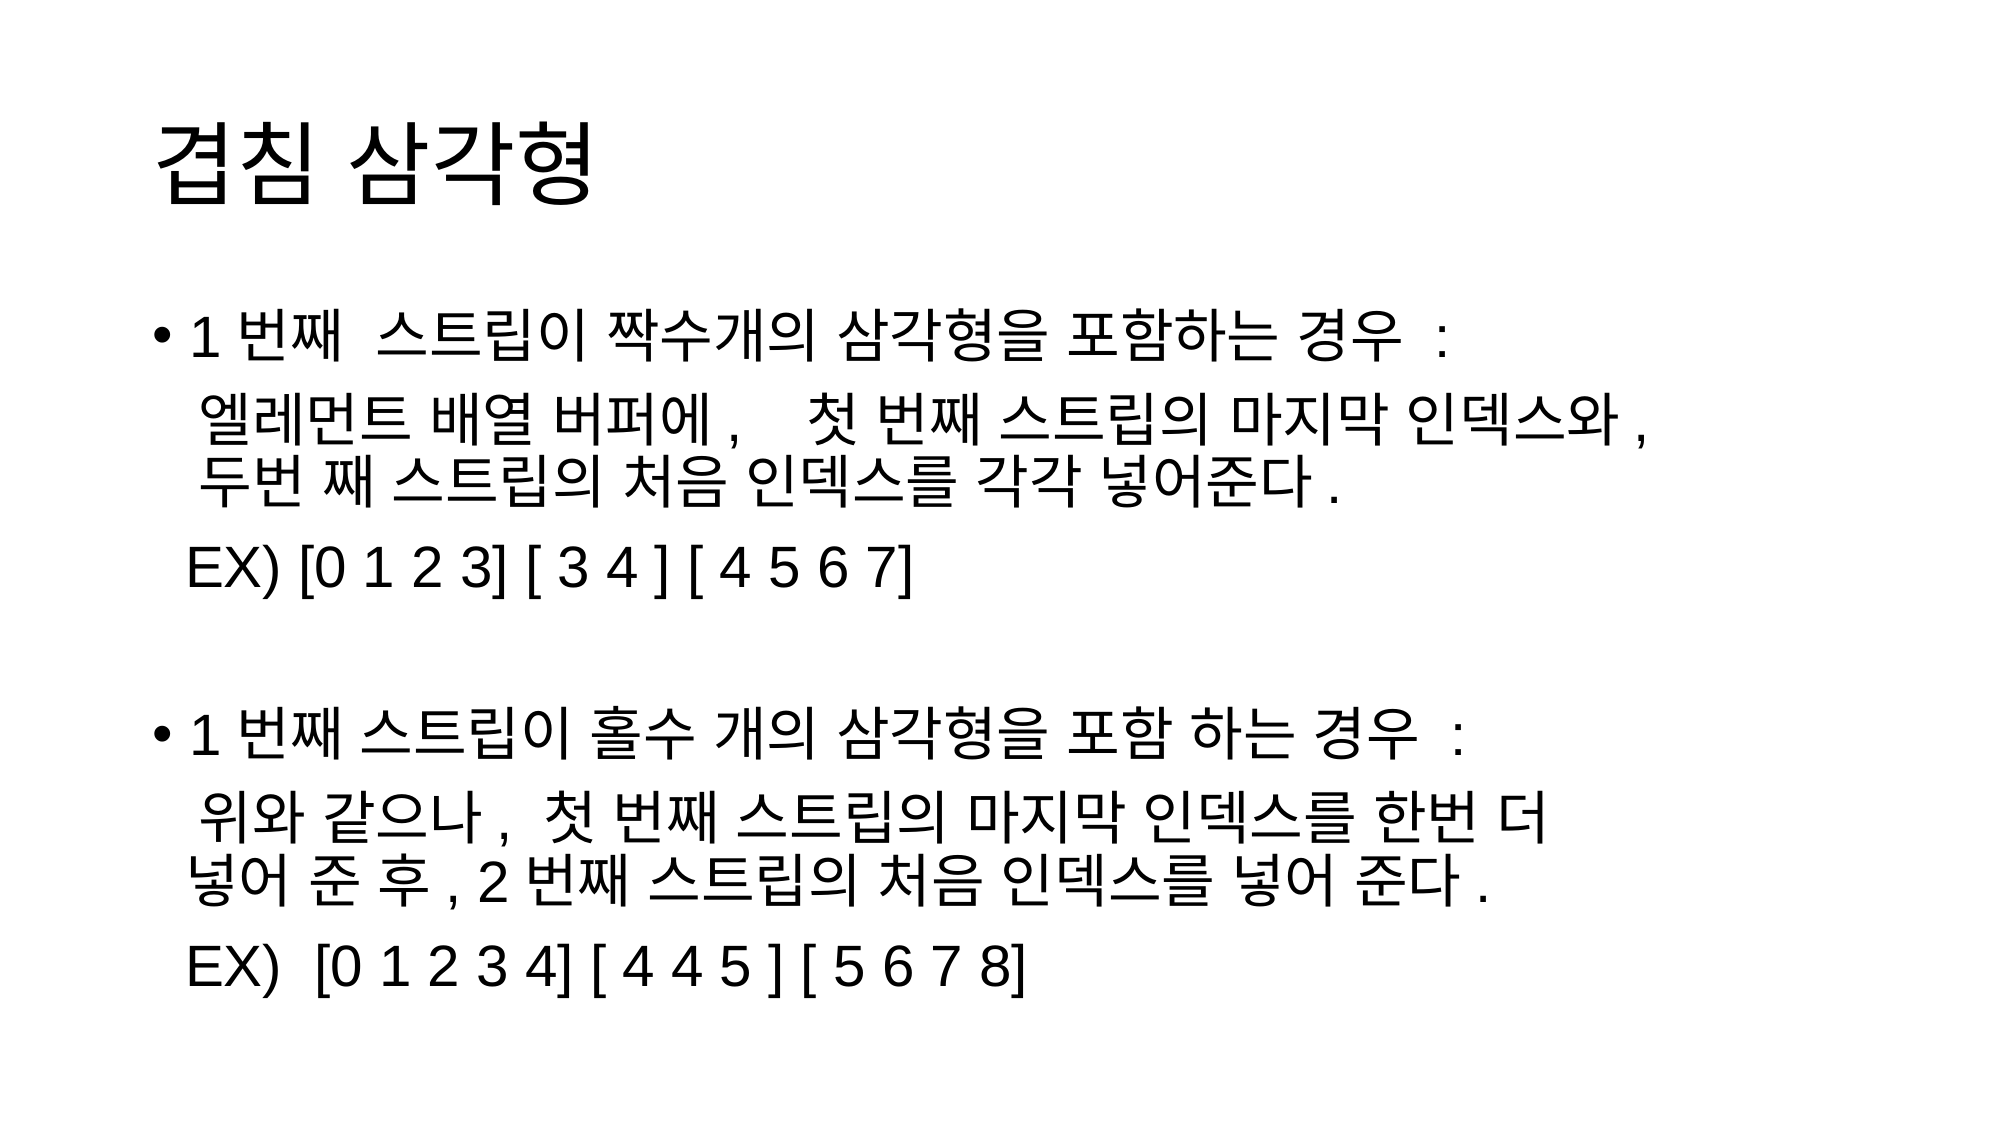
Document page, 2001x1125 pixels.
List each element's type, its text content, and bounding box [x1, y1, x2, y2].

list 1번째 스트립이 짝수개의 삼각형을 포함하는 경우 : 엘레먼트 배열 버퍼에, 첫 번째 스트립의 마지막 인덱스와, 두번 째 스트립의 처음 인덱스를 각각 넣어준다. EX) [0 1 2 3] [ 3 4 ] [ 4 5 6 7] 1번째 스트립이 홀수 개의 삼각형을 포함 하는 경우 : 위와 같으나, 첫 번째 스트립의 마지막 인덱스를 한번 더 넣어 준 후, 2번째 스트립의 처음 인덱스를 넣어 준다. EX) [0 1 2 3 4] [ 4 4 5 ] [ 5 6 7 8] [137, 299, 1863, 1014]
title 겹침 삼각형 [137, 59, 1863, 278]
